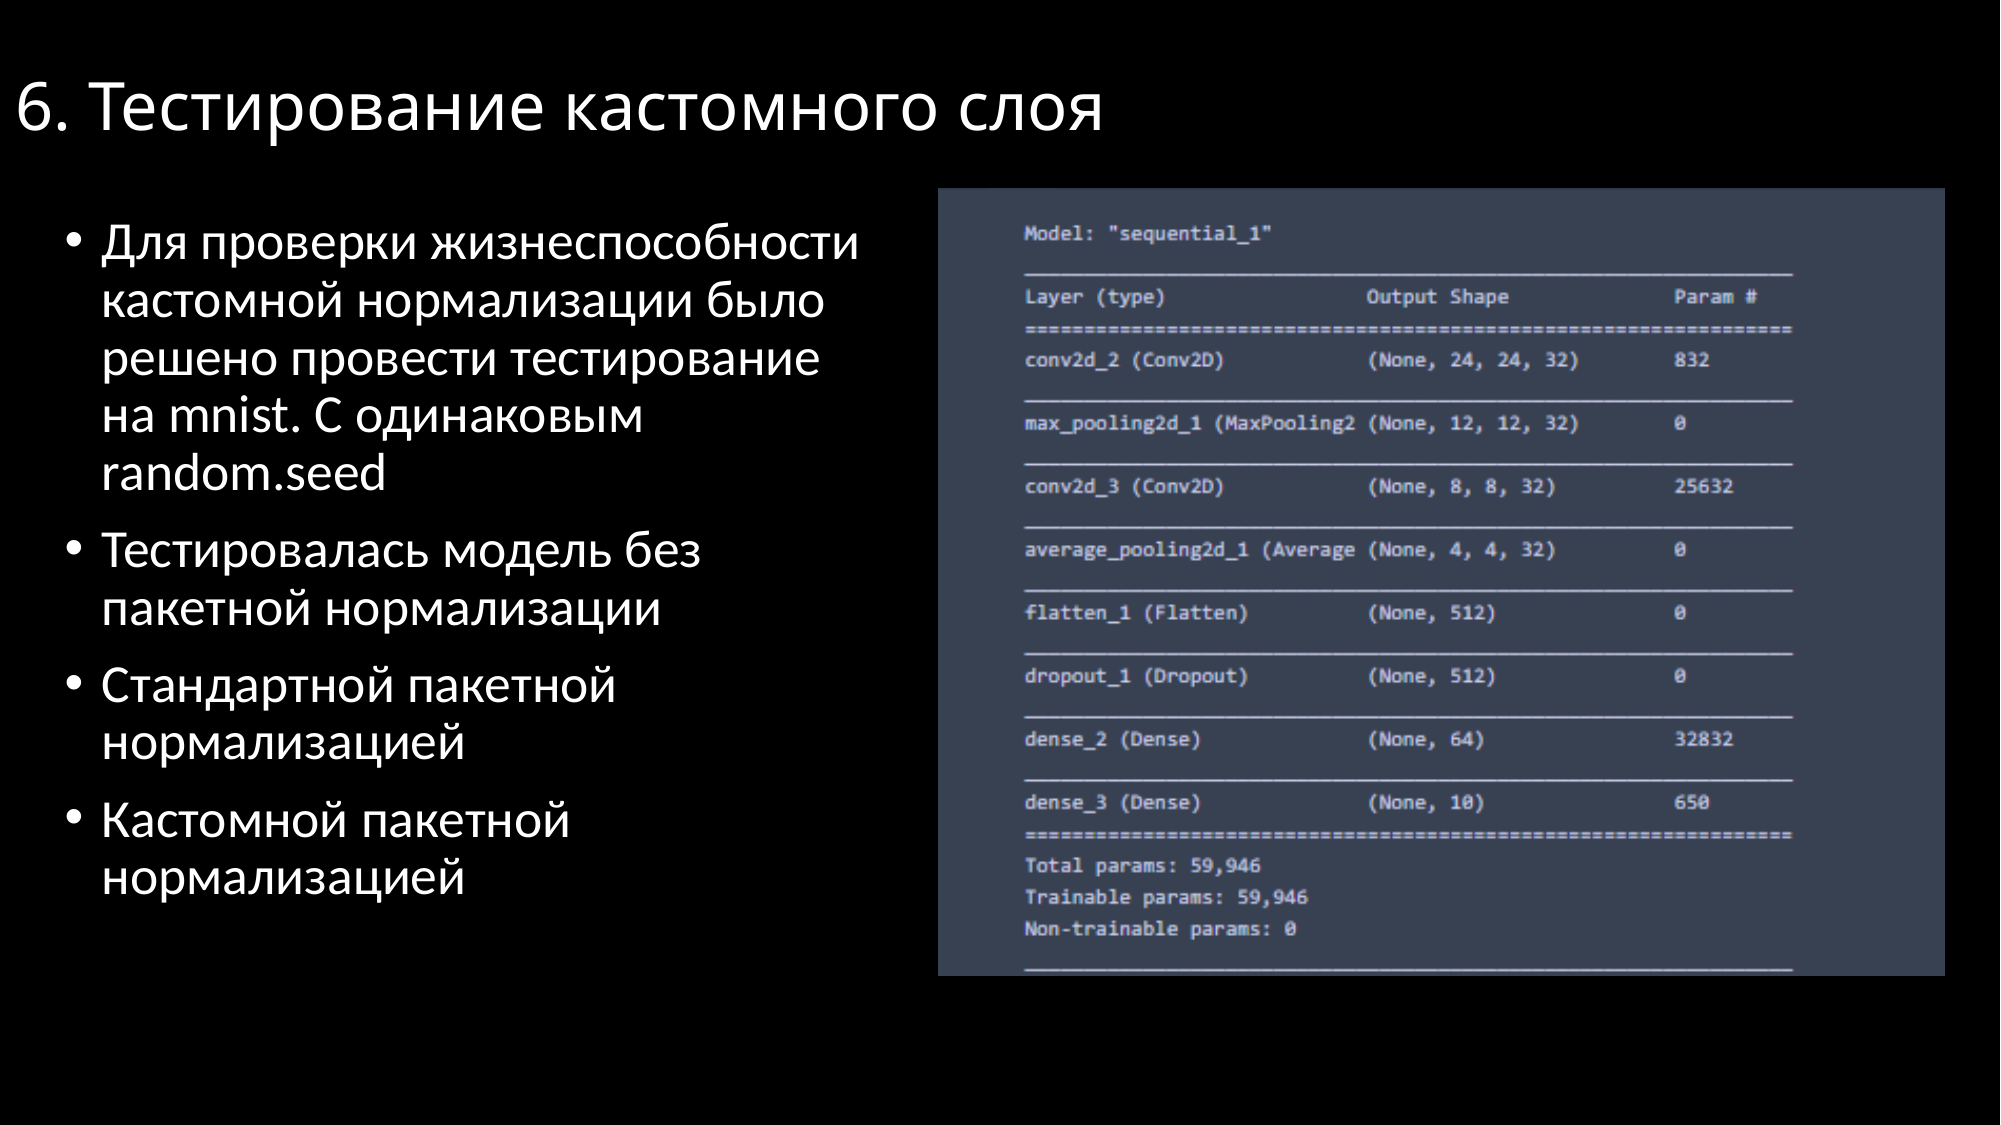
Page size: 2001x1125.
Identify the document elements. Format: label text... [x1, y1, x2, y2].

picture [938, 188, 1945, 976]
text_box 6. Тестирование кастомного слоя [0, 0, 1725, 218]
list Для проверки жизнеспособности кастомной нормализации было решено провести тестирование на mnist. С одинаковым random.seed Тестировалась модель без пакетной нормализации Стандартной пакетной нормализацией Кастомной пакетной нормализацией [49, 205, 885, 920]
